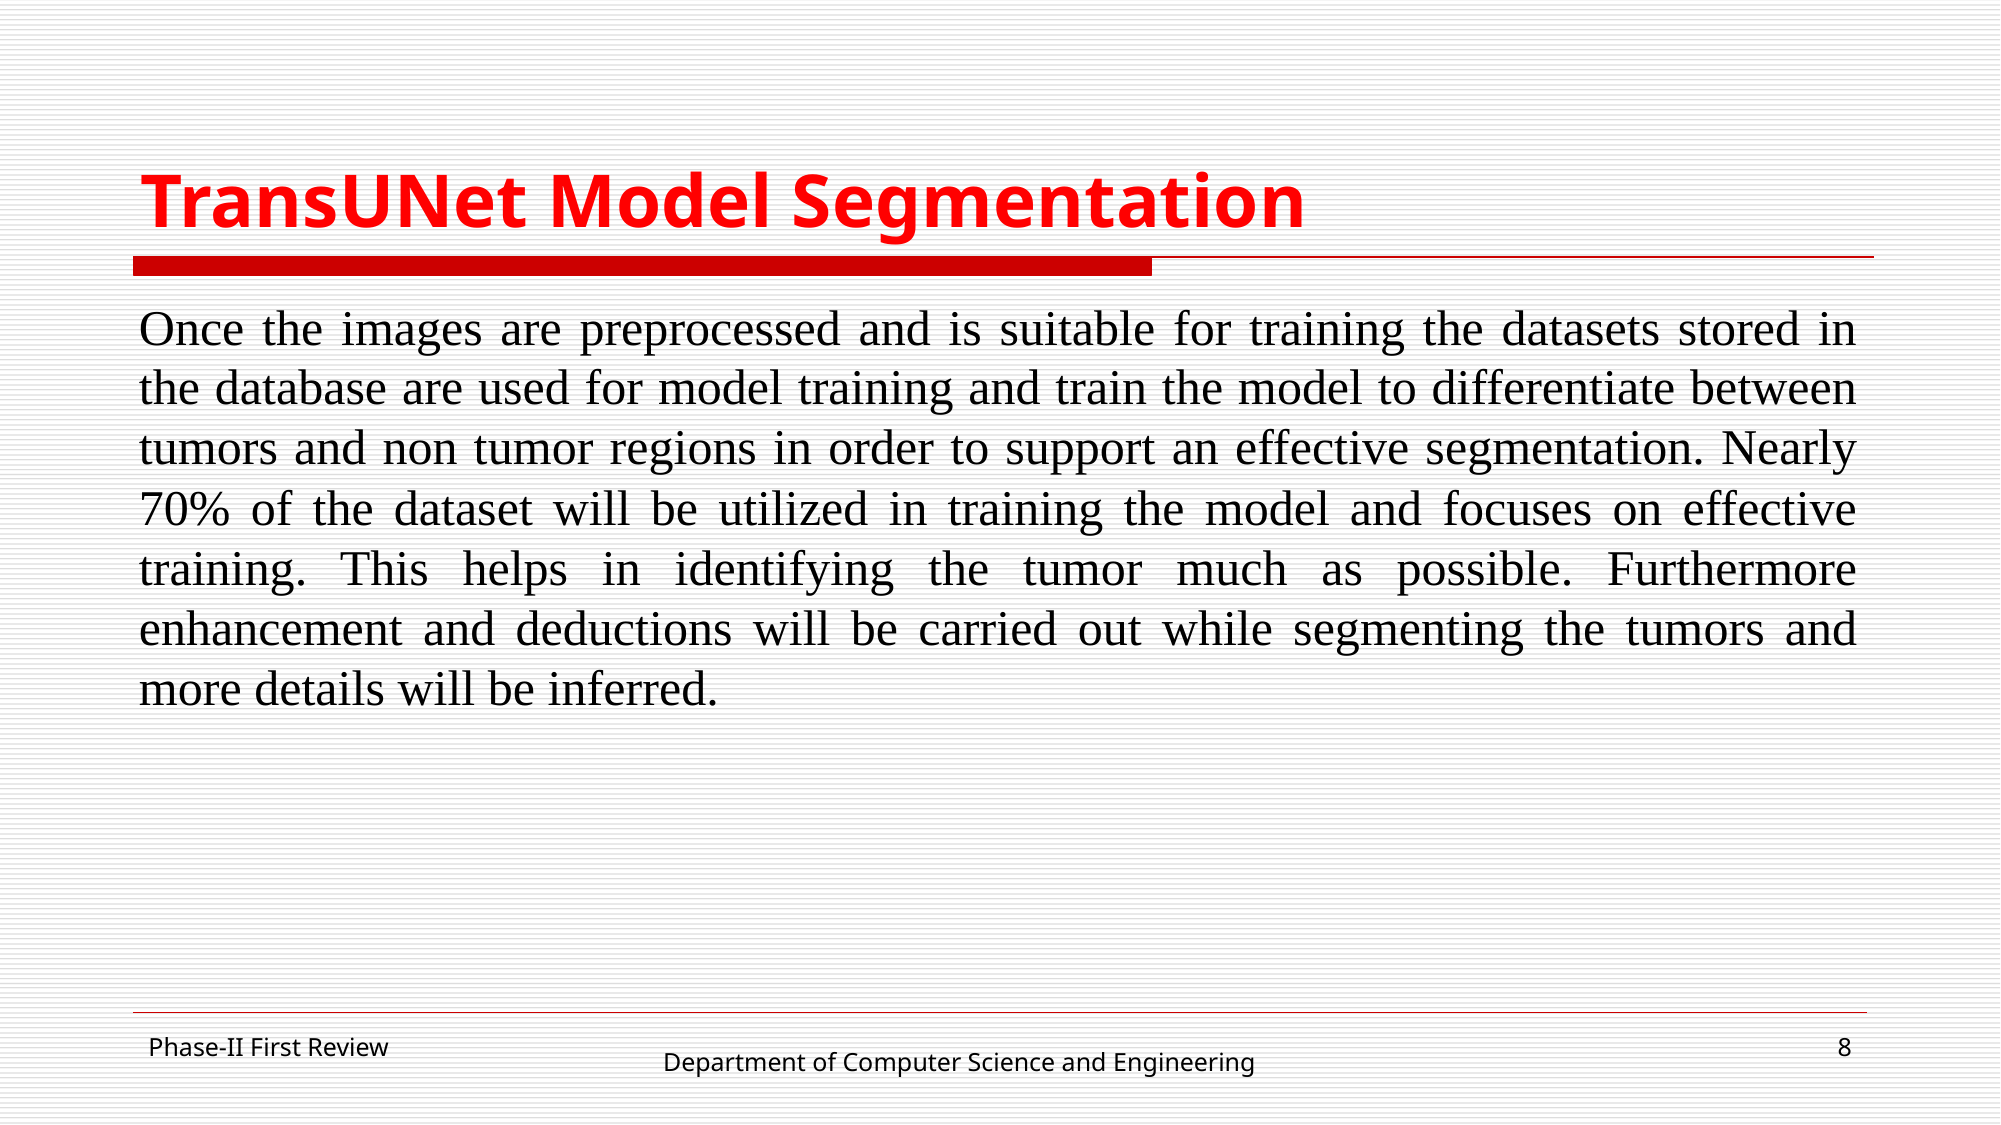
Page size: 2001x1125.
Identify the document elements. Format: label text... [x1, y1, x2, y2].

footer Department of Computer Science and Engineering [643, 1038, 1277, 1117]
list Once the images are preprocessed and is suitable for training the datasets stored in the database are used for model training and train the model to differentiate between tumors and non tumor regions in order to support an effective segmentation. Nearly 70% of the dataset will be utilized in training the model and focuses on effective training. This helps in identifying the tumor much as possible. Furthermore enhancement and deductions will be carried out while segmenting the tumors and more details will be inferred. [123, 287, 1874, 988]
title TransUNet Model Segmentation [125, 50, 1876, 250]
slide_number Phase-II First Review [133, 1024, 567, 1103]
slide_number ‹#› [1433, 1024, 1867, 1103]
picture [0, 0, 2001, 1125]
